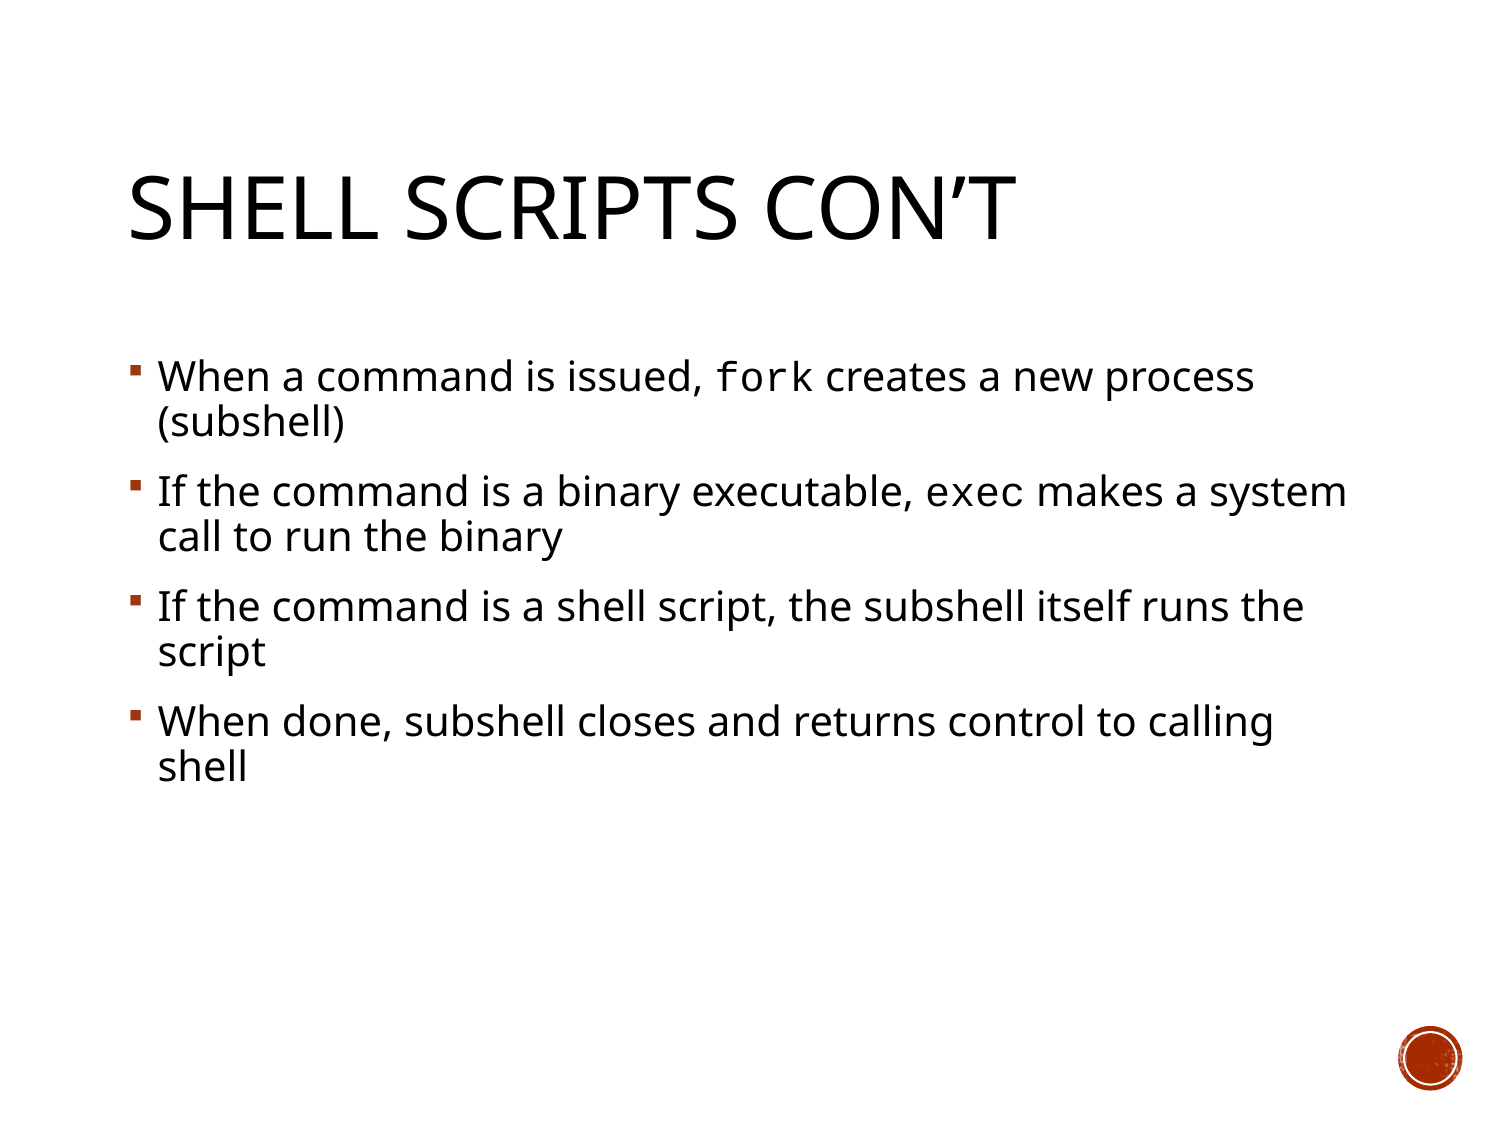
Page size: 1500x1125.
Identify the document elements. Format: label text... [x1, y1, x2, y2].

title Shell Scripts con’t [112, 79, 1388, 344]
list When a command is issued, fork creates a new process (subshell) If the command is a binary executable, exec makes a system call to run the binary If the command is a shell script, the subshell itself runs the script When done, subshell closes and returns control to calling shell [112, 348, 1388, 1013]
